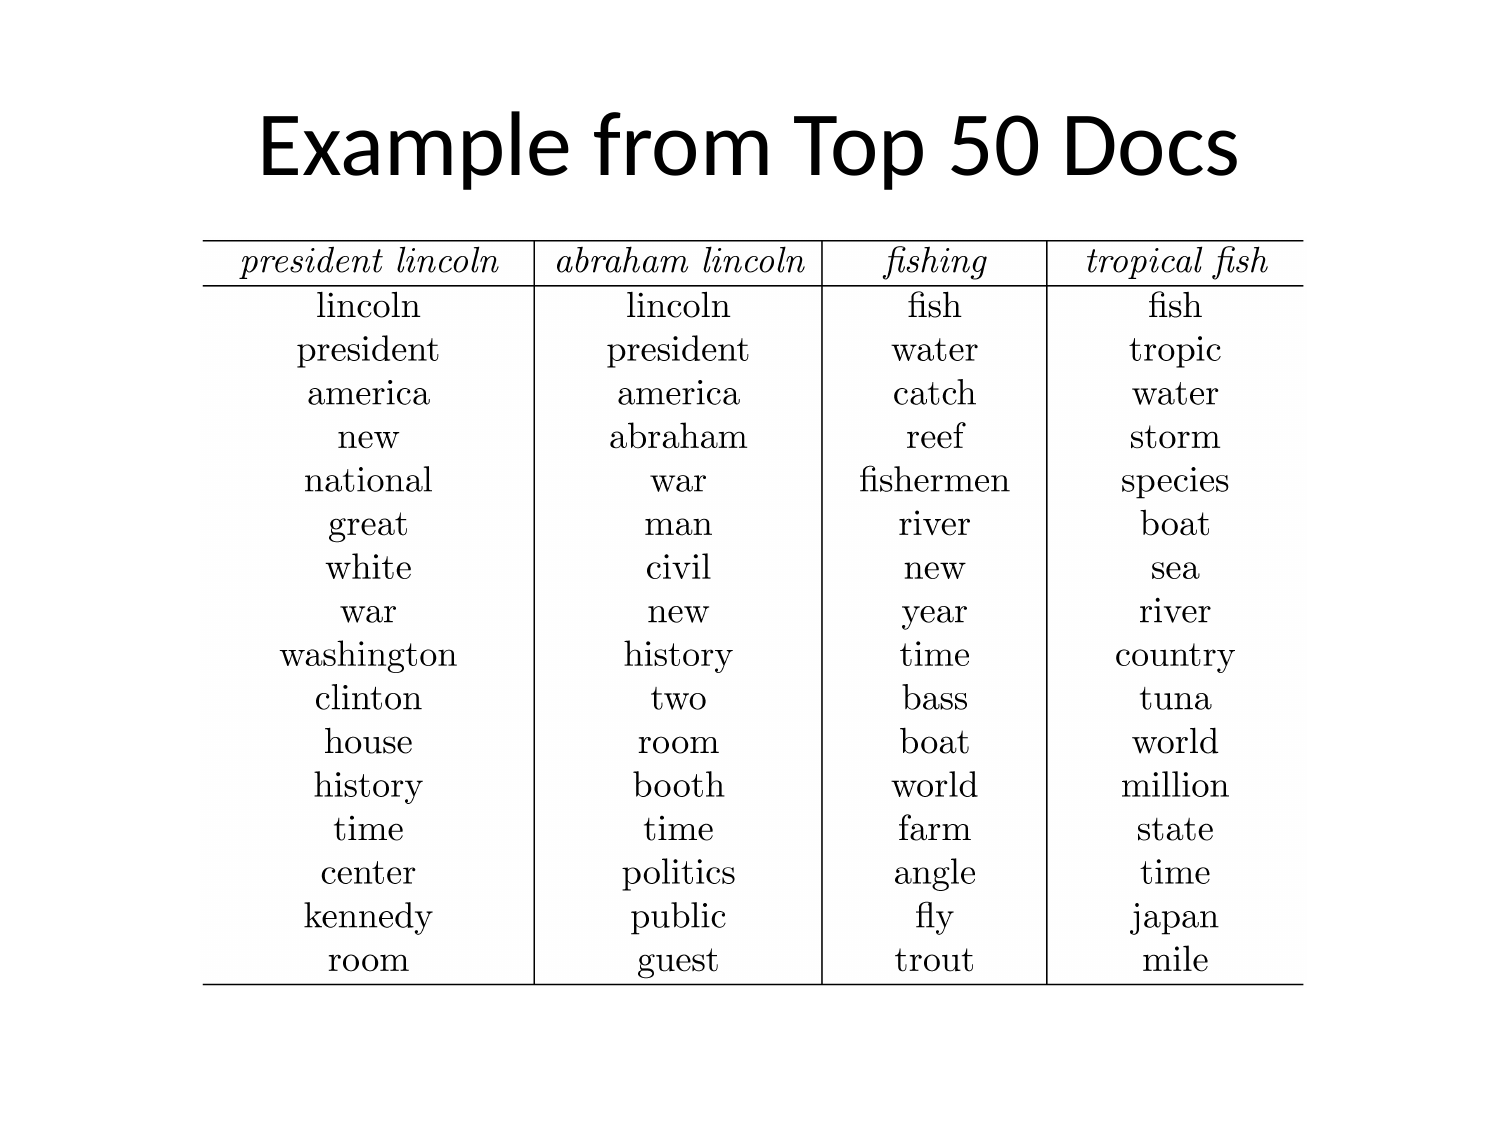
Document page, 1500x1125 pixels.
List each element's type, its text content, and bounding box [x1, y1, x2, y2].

picture [199, 237, 1308, 988]
title Example from Top 50 Docs [75, 45, 1425, 233]
